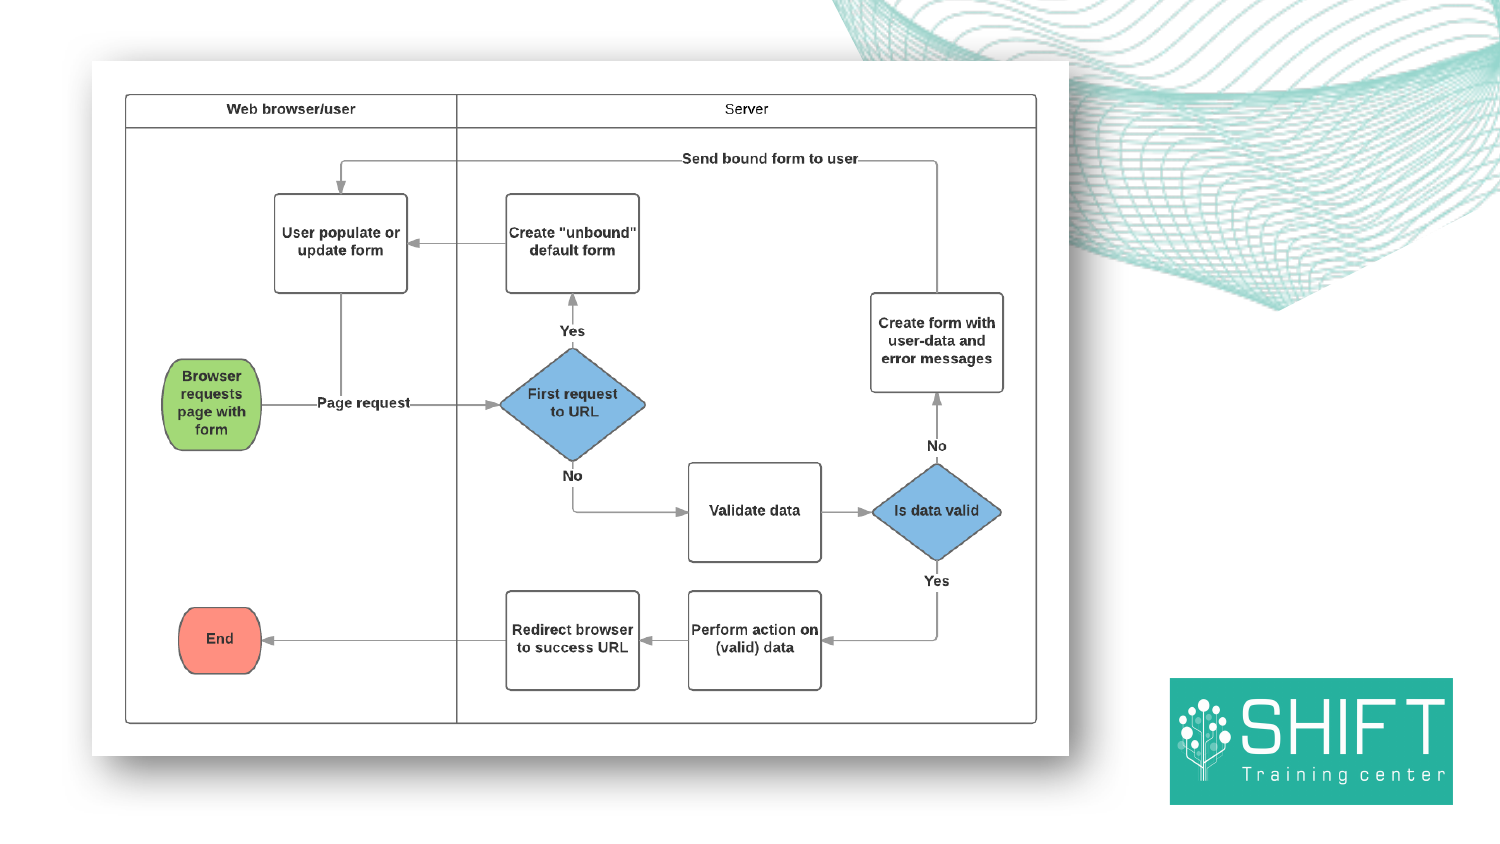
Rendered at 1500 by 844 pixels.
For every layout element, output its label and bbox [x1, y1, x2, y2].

picture [1169, 678, 1453, 805]
picture [92, 60, 1069, 756]
